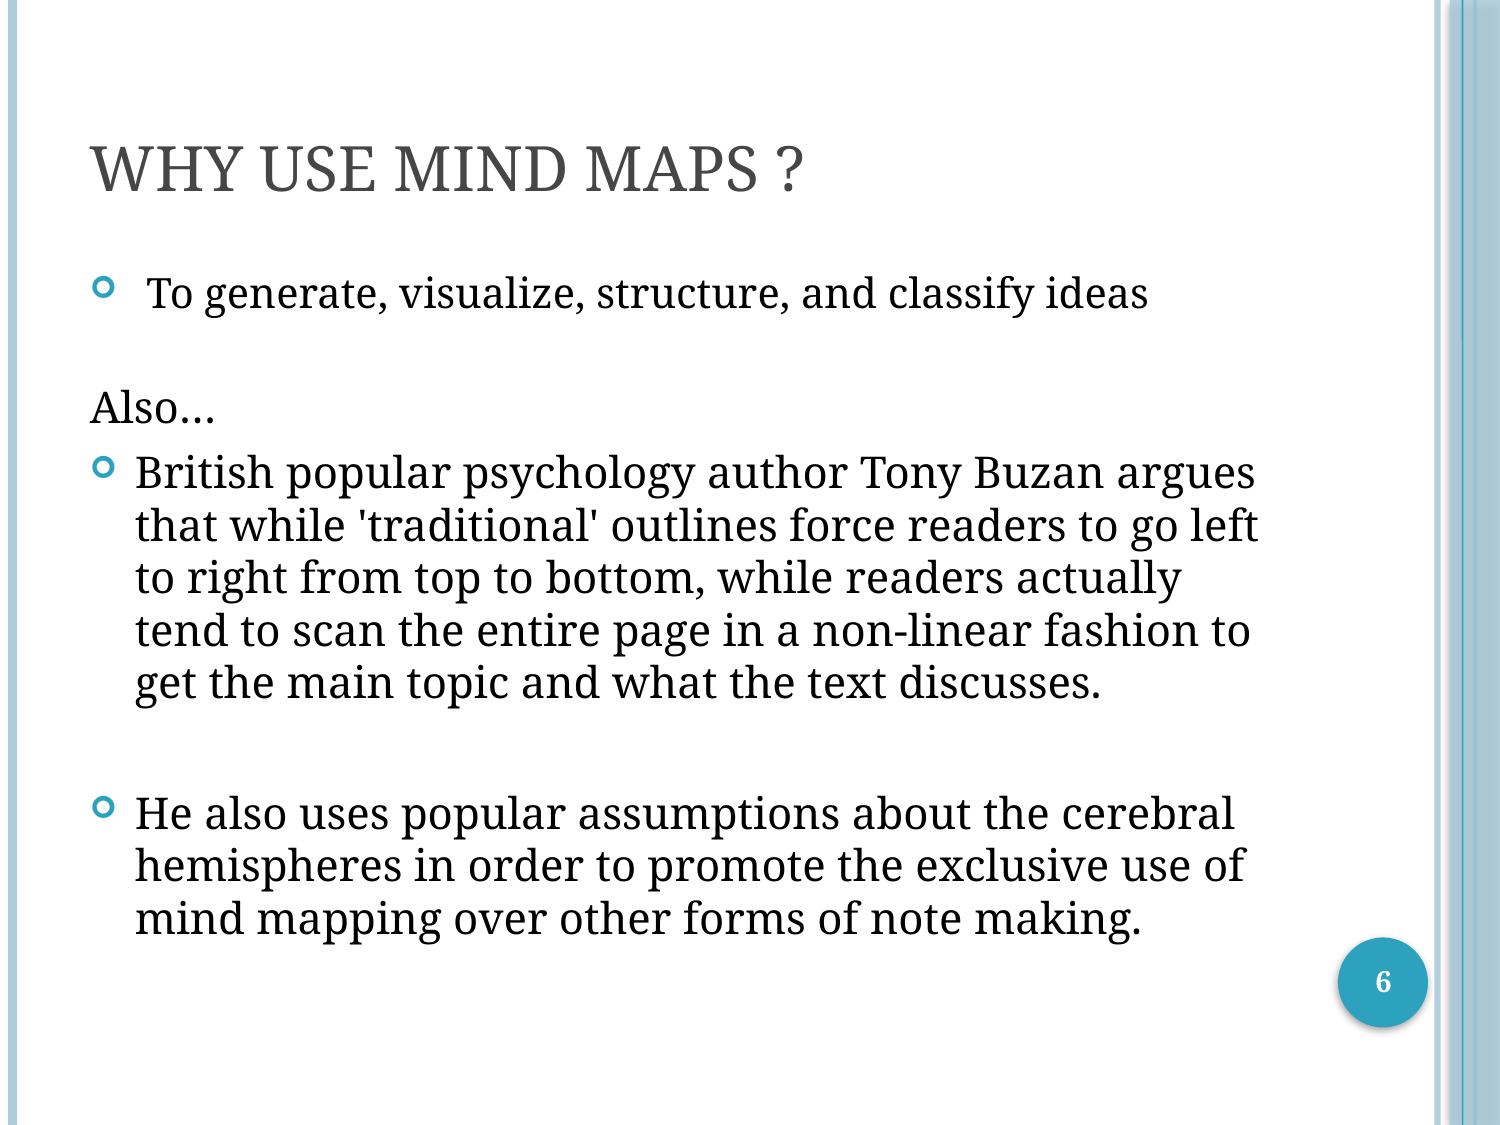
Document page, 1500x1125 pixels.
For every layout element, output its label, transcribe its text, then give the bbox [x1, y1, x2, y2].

title Why use mind maps ? [75, 23, 1300, 211]
list To generate, visualize, structure, and classify ideas Also… British popular psychology author Tony Buzan argues that while 'traditional' outlines force readers to go left to right from top to bottom, while readers actually tend to scan the entire page in a non-linear fashion to get the main topic and what the text discusses. He also uses popular assumptions about the cerebral hemispheres in order to promote the exclusive use of mind mapping over other forms of note making. [75, 257, 1300, 968]
slide_number 6 [1333, 940, 1434, 1027]
